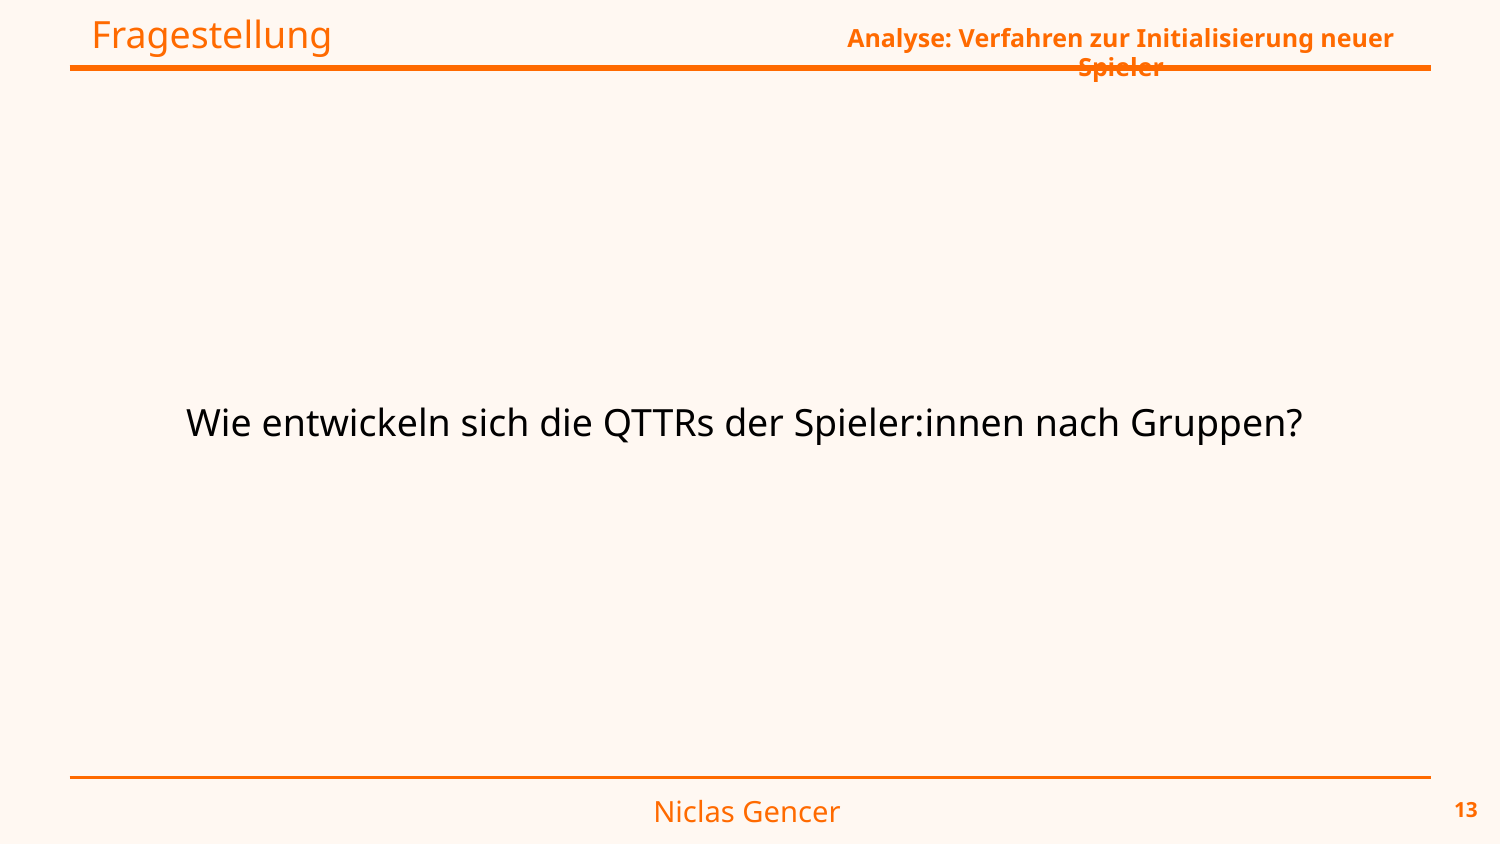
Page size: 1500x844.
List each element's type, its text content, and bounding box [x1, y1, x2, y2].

text_box Niclas Gencer [396, 778, 1098, 843]
text_box Wie entwickeln sich die QTTRs der Spieler:innen nach Gruppen? [68, 142, 1432, 701]
slide_number 13 [1431, 778, 1500, 844]
text_box Analyse: Verfahren zur Initialisierung neuer Spieler [814, 7, 1428, 97]
text_box Fragestellung [76, 0, 650, 68]
